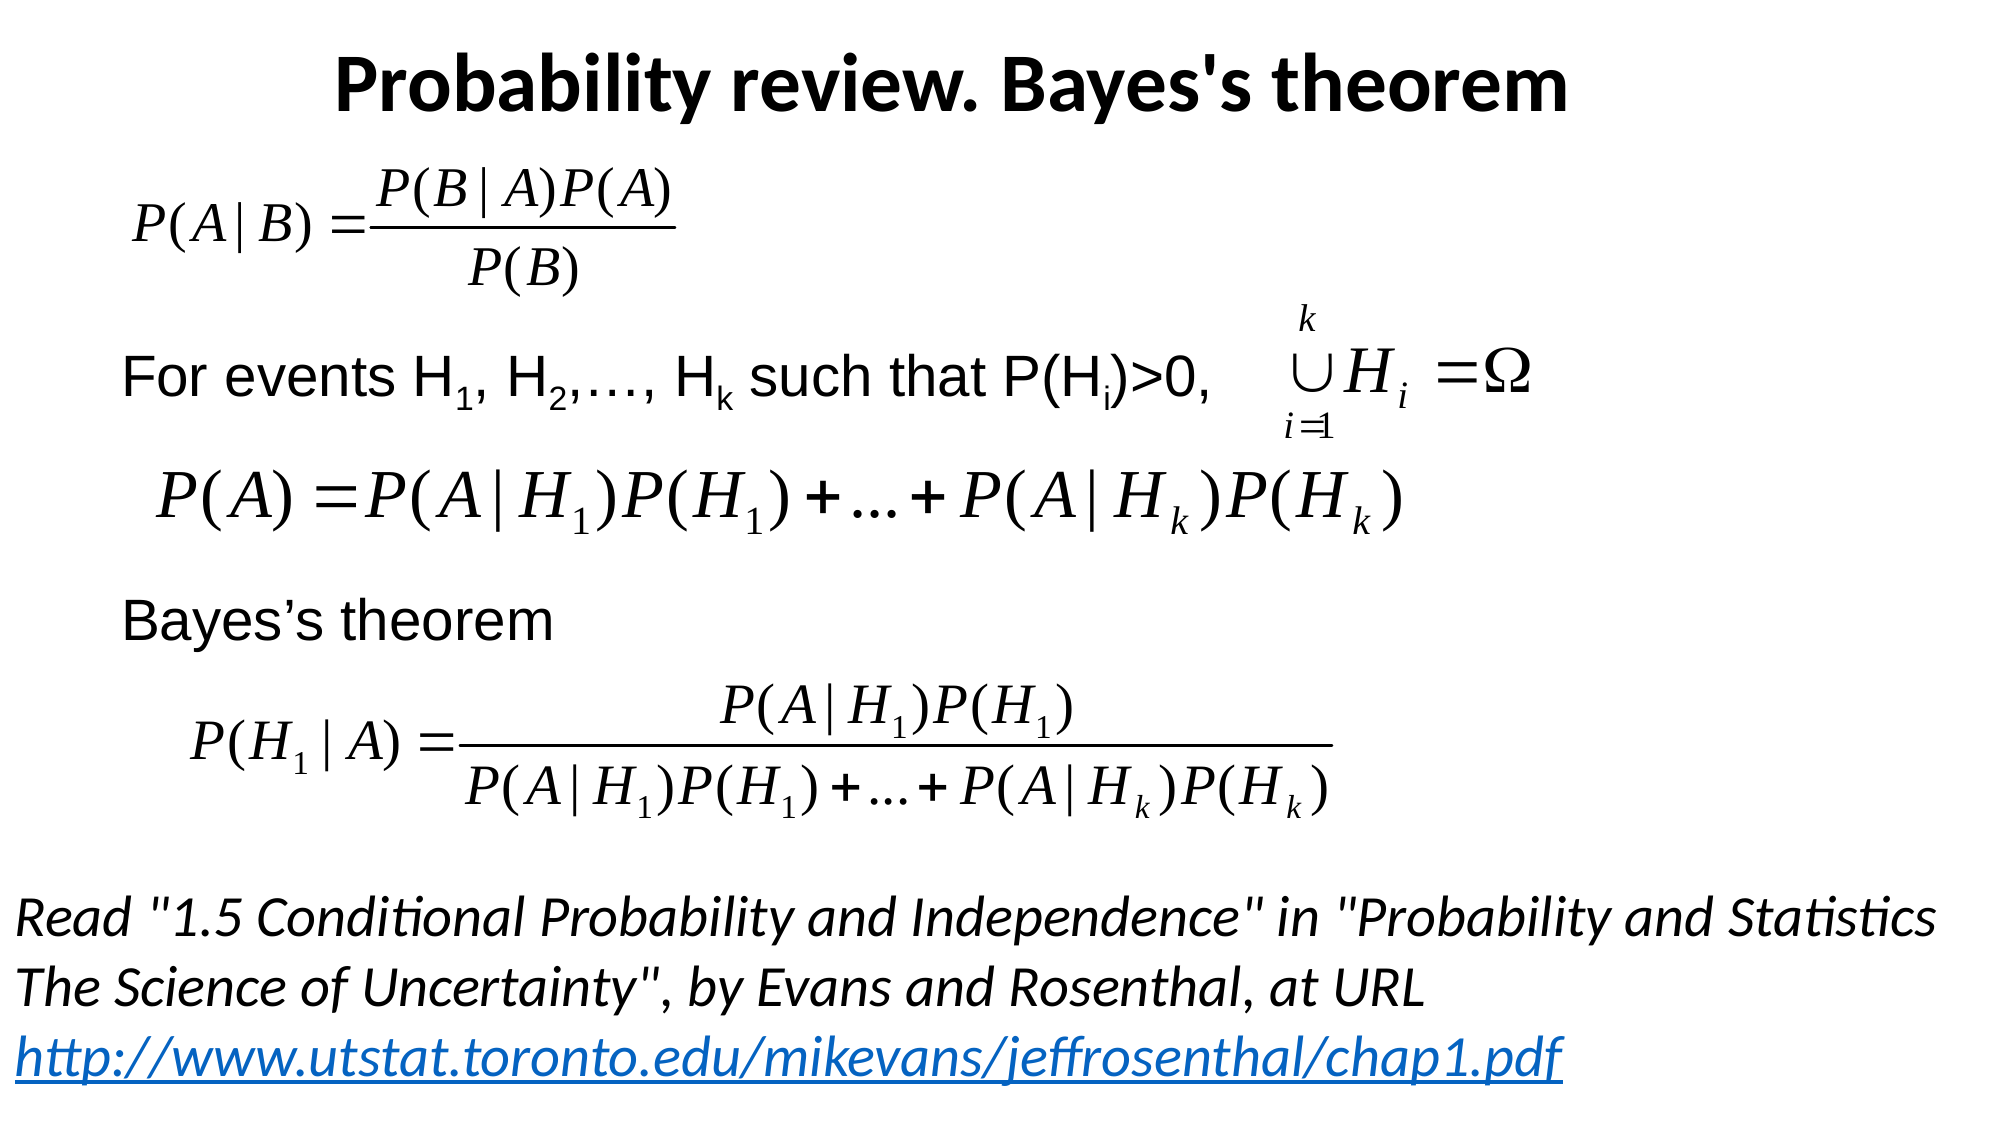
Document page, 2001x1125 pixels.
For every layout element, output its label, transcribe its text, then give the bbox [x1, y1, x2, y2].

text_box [121, 152, 688, 308]
text_box Read "1.5 Conditional Probability and Independence" in "Probability and Statistics The Science of Uncertainty", by Evans and Rosenthal, at URL http://www.utstat.toronto.edu/mikevans/jeffrosenthal/chap1.pdf [0, 870, 2000, 1096]
text_box For events H1, H2,…, Hk such that P(Hi)>0, [1423, 330, 2000, 495]
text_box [180, 669, 1345, 832]
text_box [144, 448, 1418, 553]
text_box Bayes’s theorem [106, 575, 2000, 660]
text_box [1273, 286, 1546, 454]
title Probability review. Bayes's theorem [0, 0, 2000, 169]
text_box For events H1, H2,…, Hk such that P(Hi)>0, [106, 330, 1268, 495]
